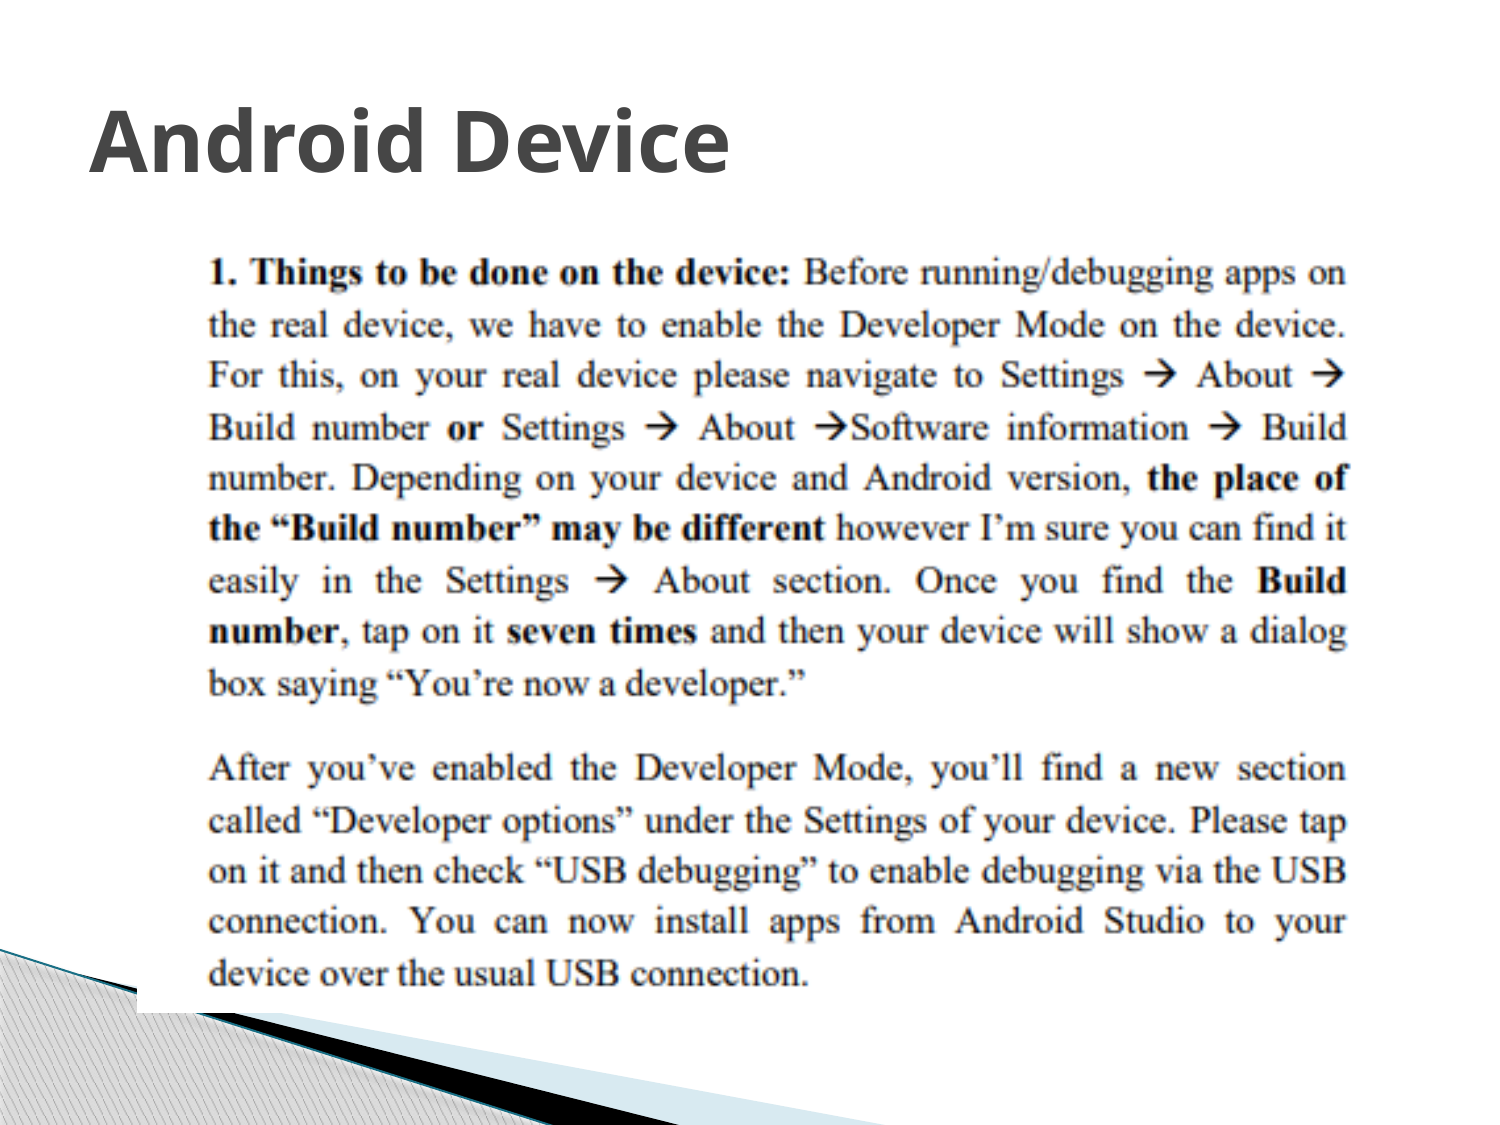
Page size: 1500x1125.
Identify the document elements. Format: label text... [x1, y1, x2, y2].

title Android Device [75, 45, 1425, 233]
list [137, 243, 1409, 1013]
